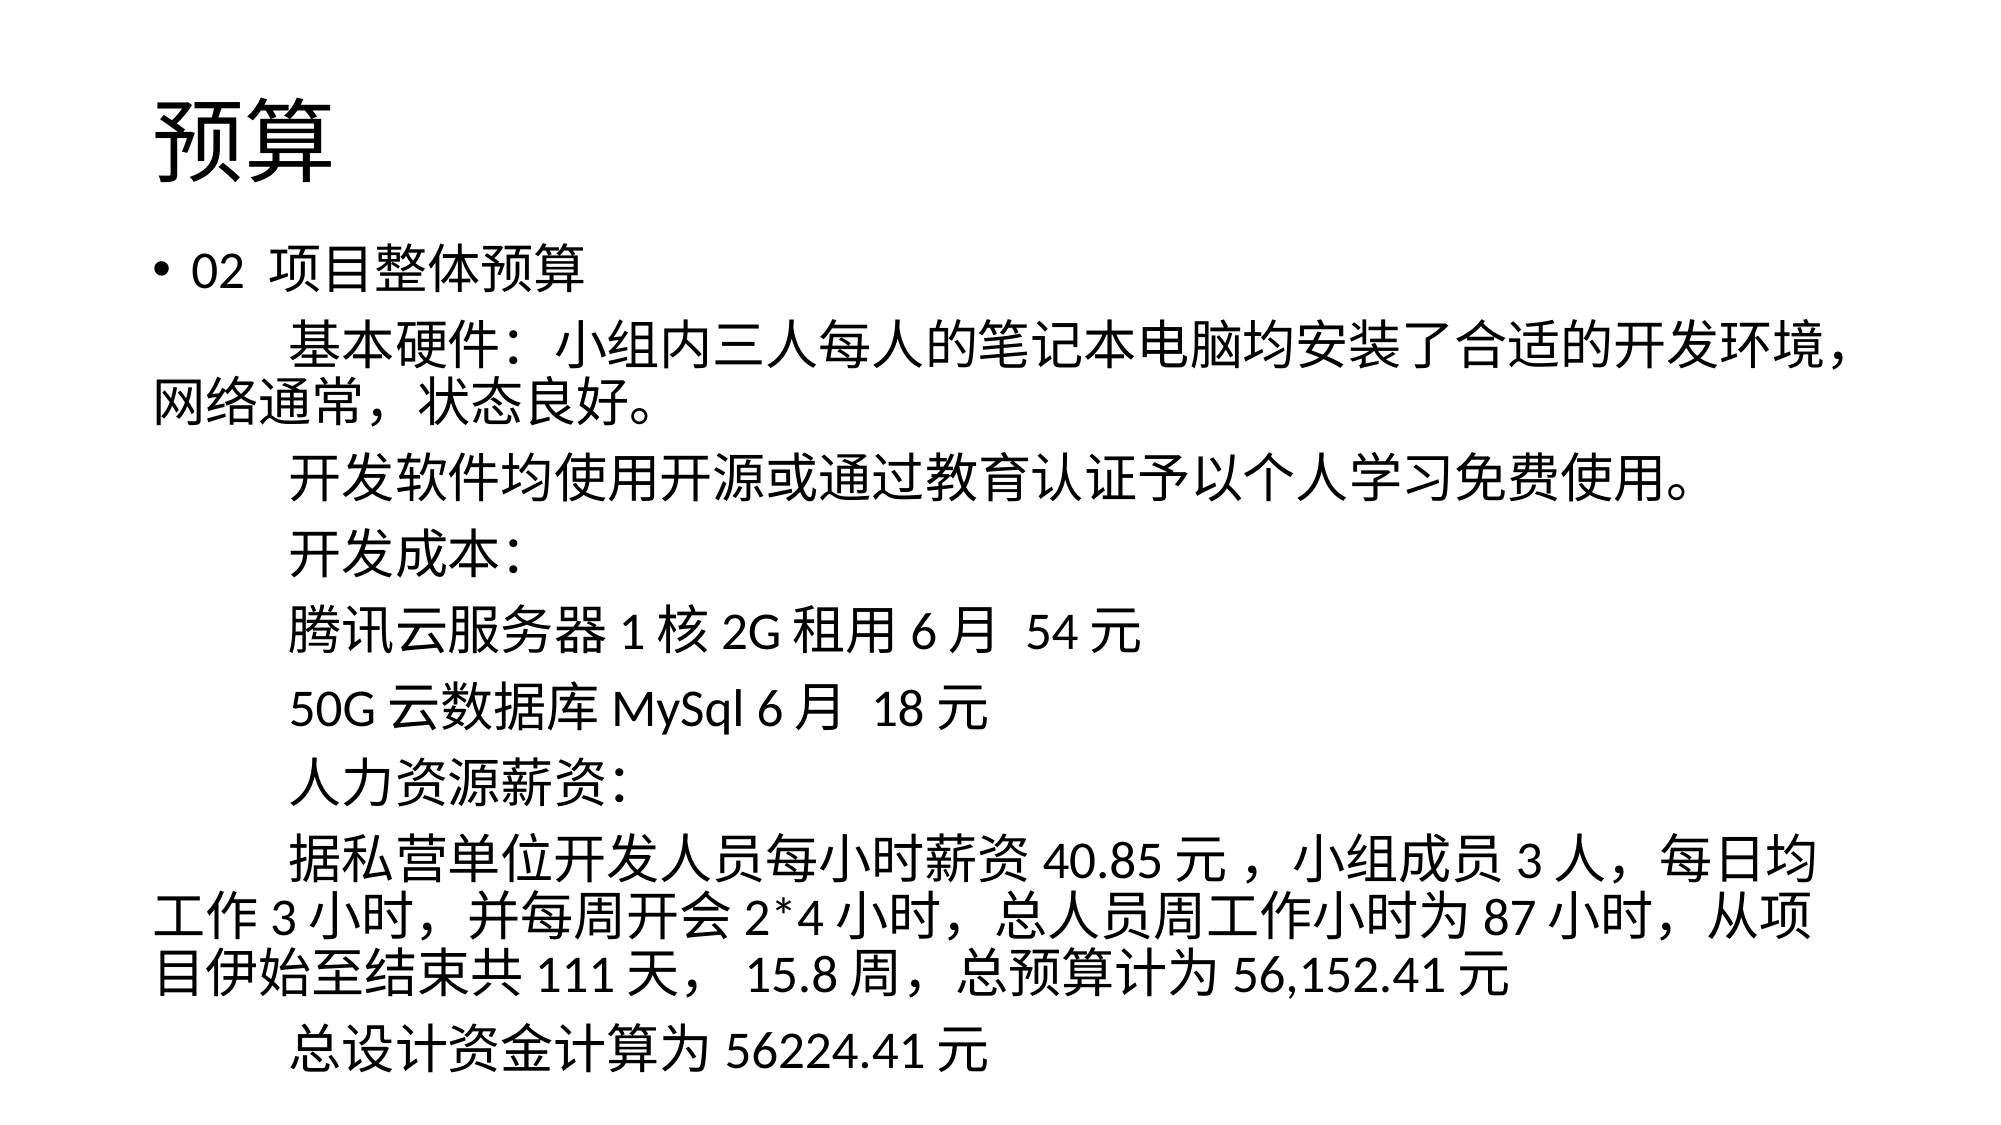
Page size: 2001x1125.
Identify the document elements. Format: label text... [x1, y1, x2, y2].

title 预算 [137, 37, 1863, 234]
list 02 项目整体预算 基本硬件：小组内三人每人的笔记本电脑均安装了合适的开发环境，网络通常，状态良好。 开发软件均使用开源或通过教育认证予以个人学习免费使用。 开发成本： 腾讯云服务器1核2G租用6月 54元 50G云数据库MySql 6月 18元 人力资源薪资： 据私营单位开发人员每小时薪资40.85元 ，小组成员3人，每日均工作3小时，并每周开会2*4小时，总人员周工作小时为87小时，从项目伊始至结束共111天，15.8周，总预算计为56,152.41元 总设计资金计算为56224.41元 [137, 234, 1863, 1088]
